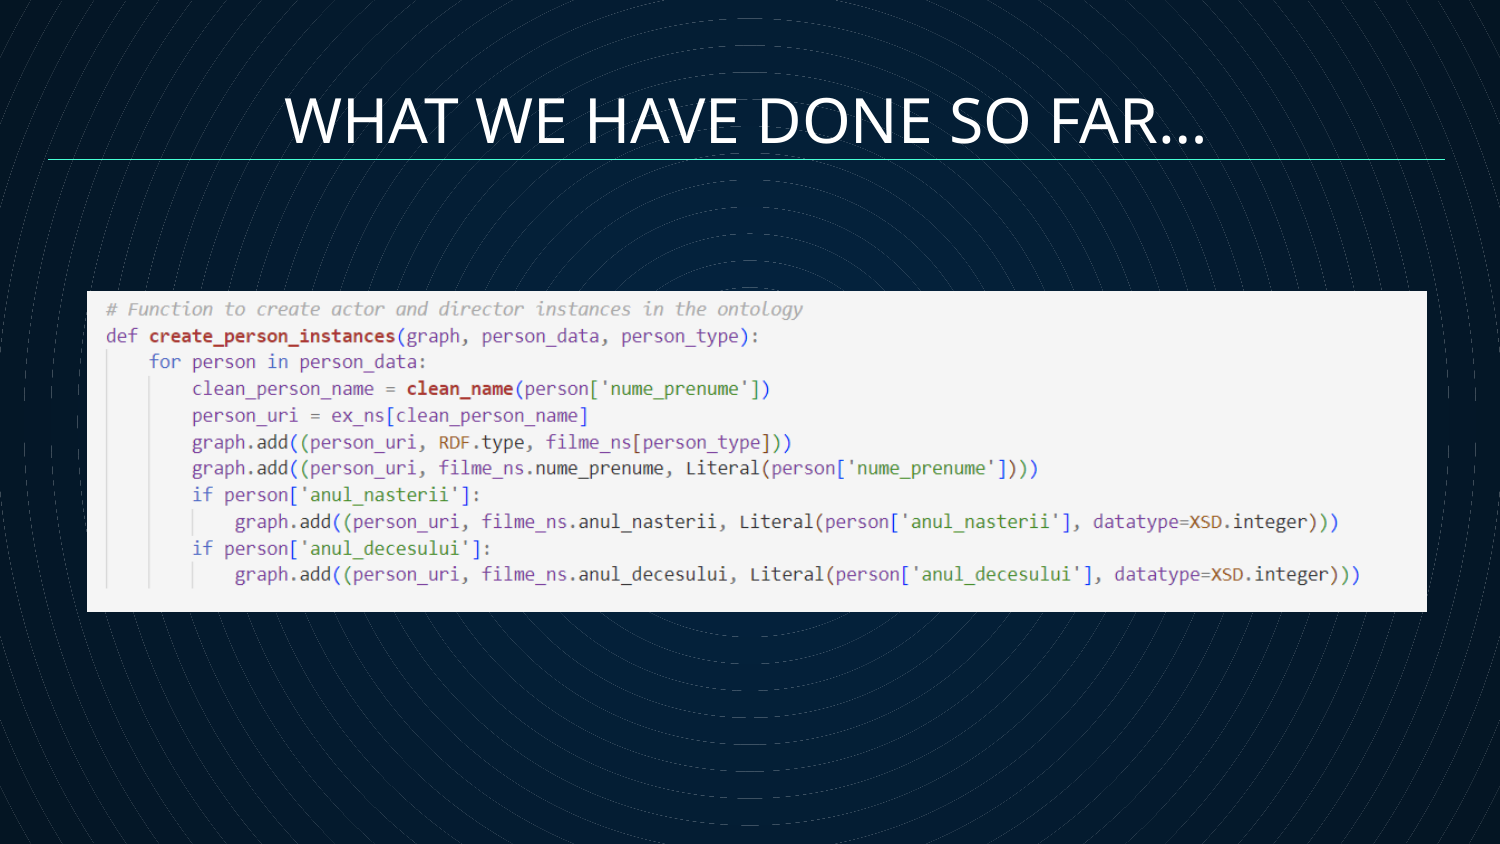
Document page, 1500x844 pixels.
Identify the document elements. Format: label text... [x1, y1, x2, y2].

title WHAT WE HAVE DONE SO FAR… [47, 71, 1446, 159]
title WHAT WE HAVE DONE SO FAR… [47, 164, 1446, 172]
picture [87, 291, 1427, 612]
